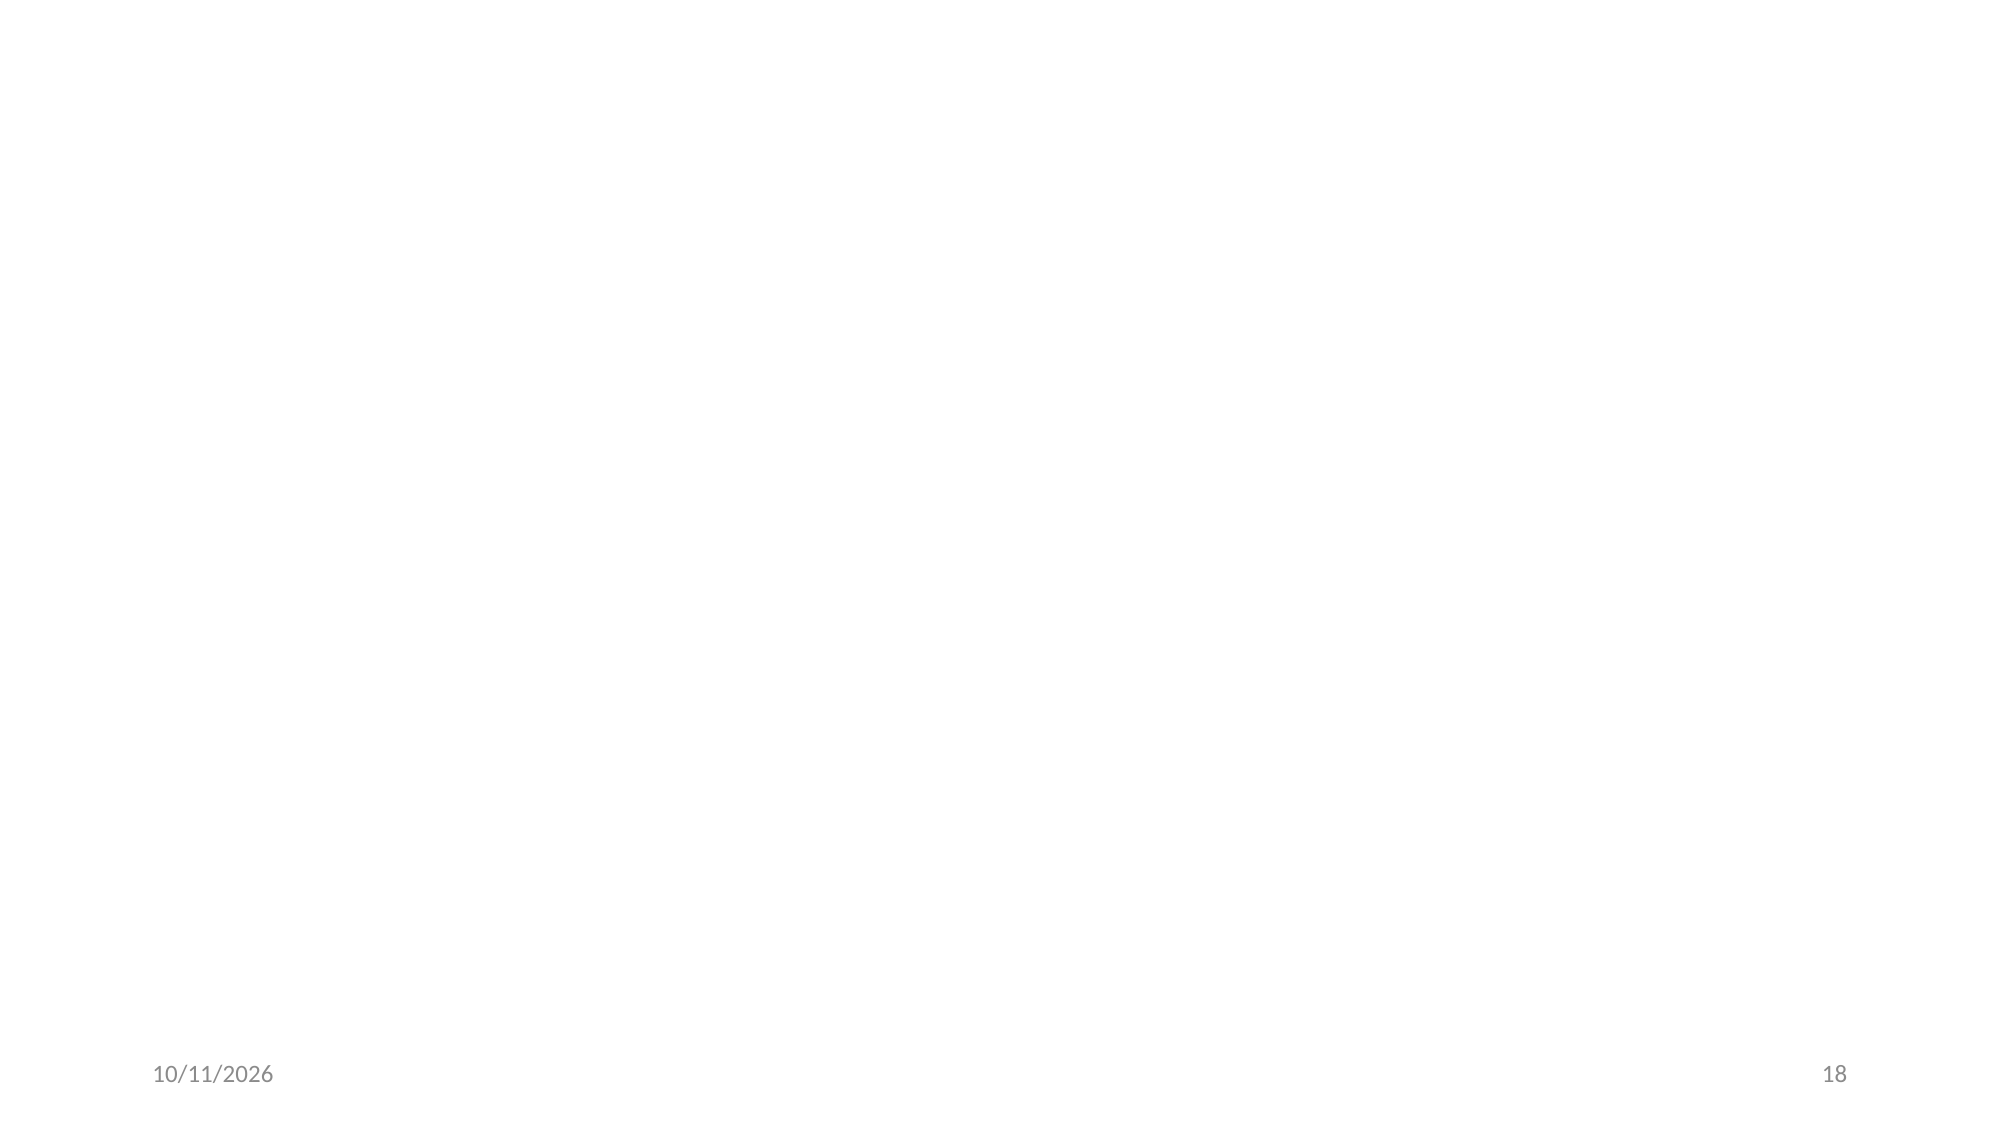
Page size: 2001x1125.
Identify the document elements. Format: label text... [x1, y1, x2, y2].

slide_number 18 [1412, 1042, 1863, 1103]
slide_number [137, 1042, 588, 1103]
